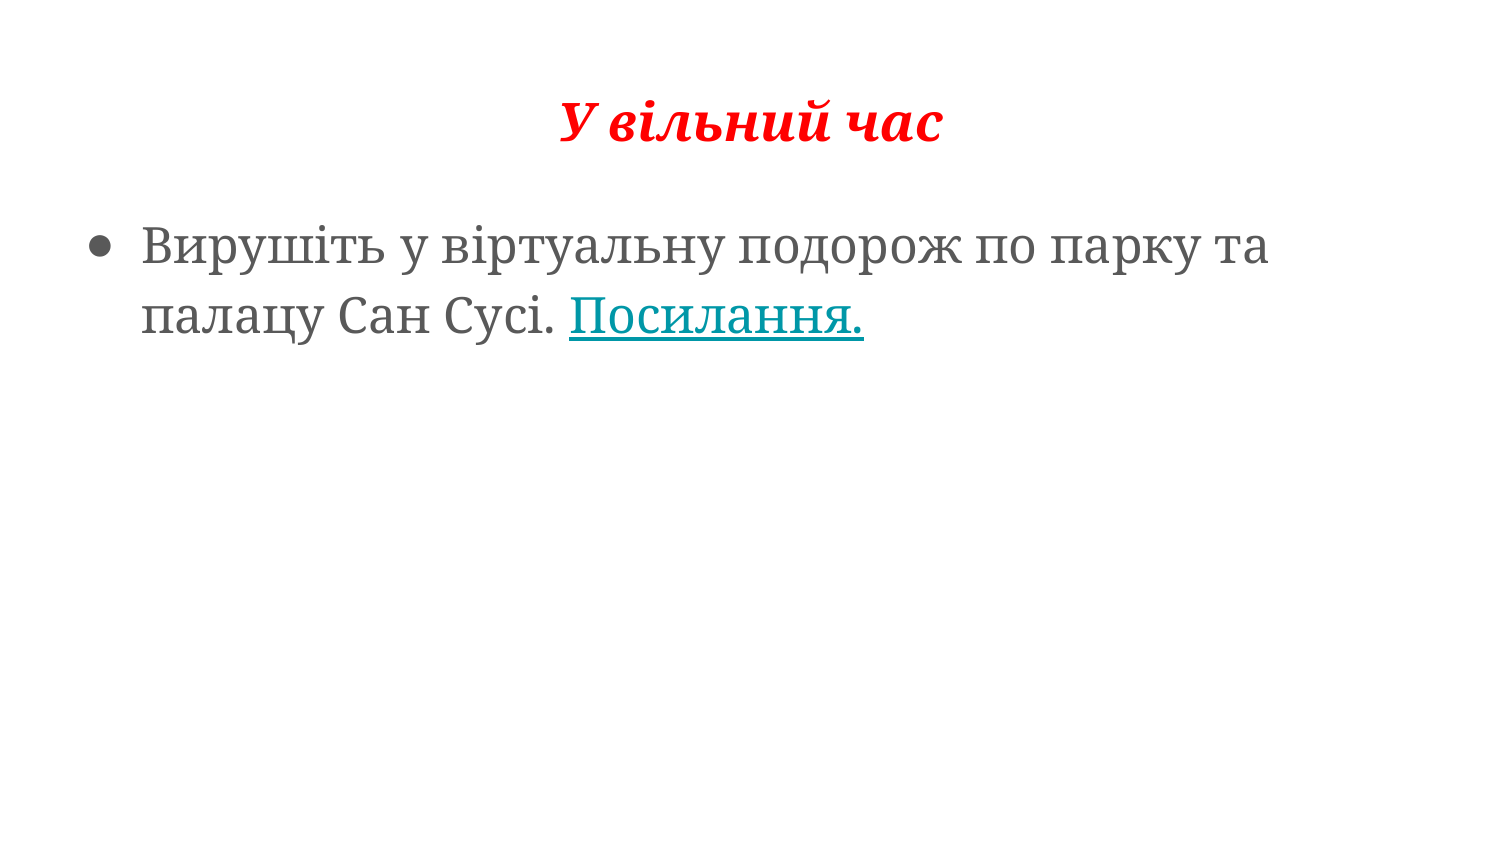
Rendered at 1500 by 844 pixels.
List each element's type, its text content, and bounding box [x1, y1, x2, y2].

list Вирушіть у віртуальну подорож по парку та палацу Сан Сусі. Посилання. [51, 189, 1449, 750]
title У вільний час [51, 72, 1449, 167]
